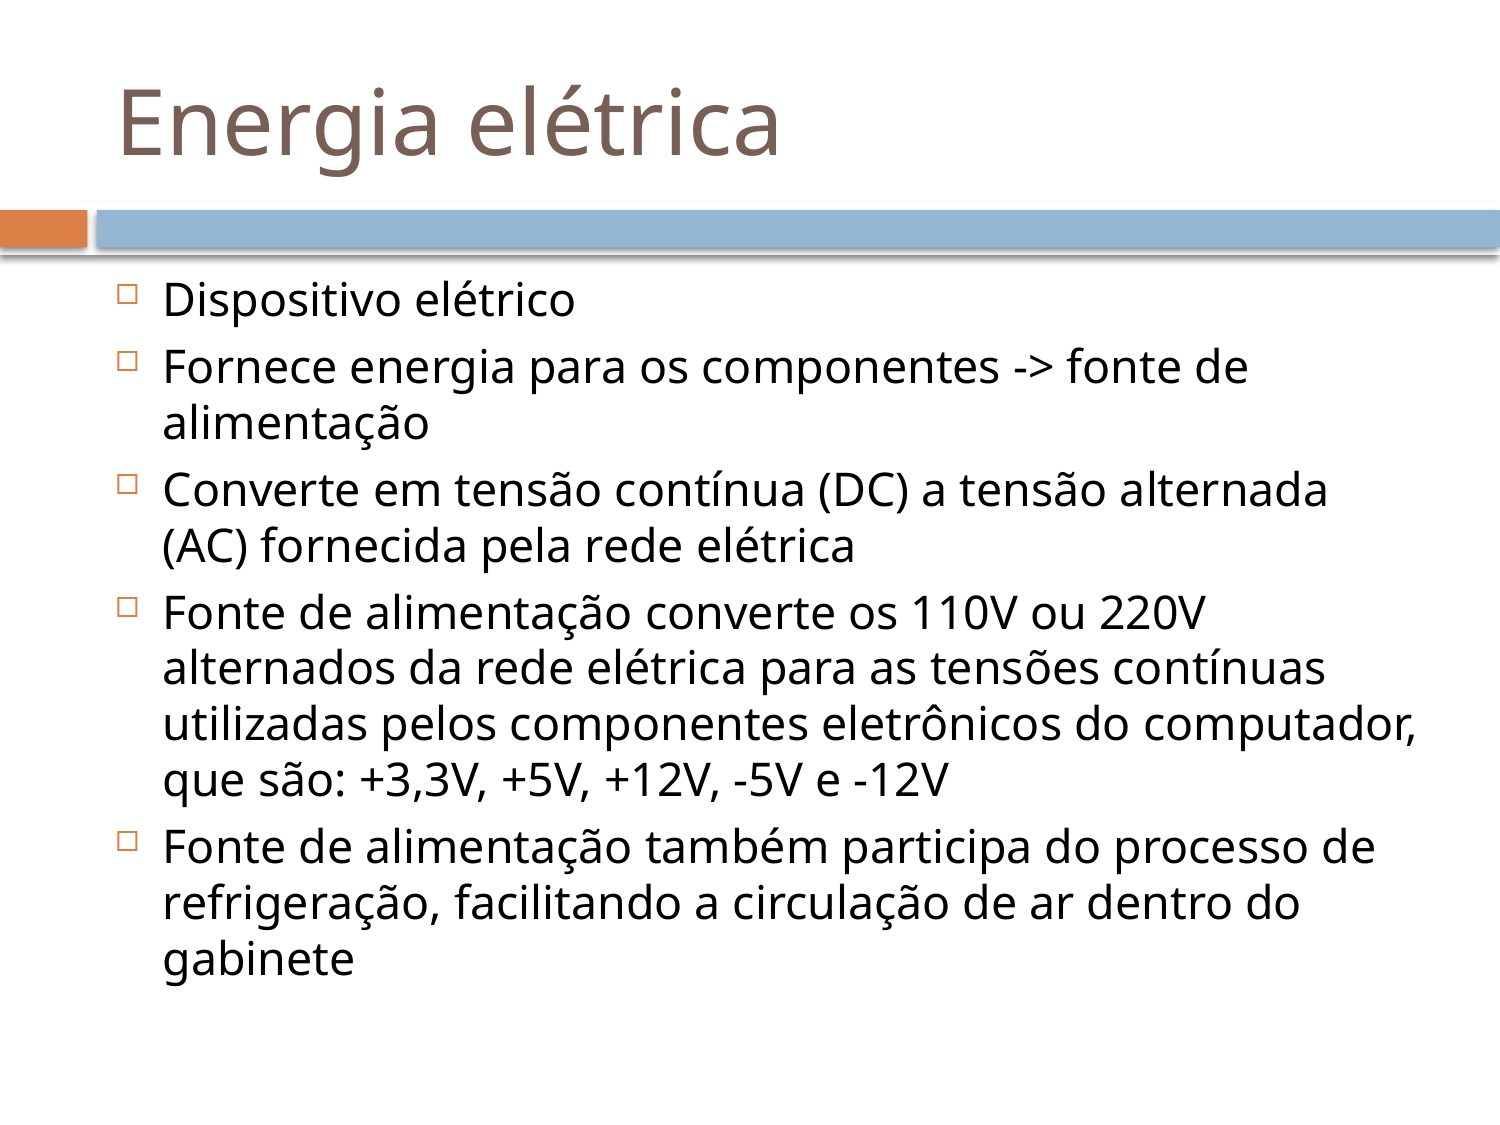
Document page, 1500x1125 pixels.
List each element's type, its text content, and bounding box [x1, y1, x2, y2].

list Dispositivo elétrico Fornece energia para os componentes -> fonte de alimentação Converte em tensão contínua (DC) a tensão alternada (AC) fornecida pela rede elétrica Fonte de alimentação converte os 110V ou 220V alternados da rede elétrica para as tensões contínuas utilizadas pelos componentes eletrônicos do computador, que são: +3,3V, +5V, +12V, -5V e -12V Fonte de alimentação também participa do processo de refrigeração, facilitando a circulação de ar dentro do gabinete [100, 262, 1438, 1000]
title Energia elétrica [100, 37, 1438, 200]
